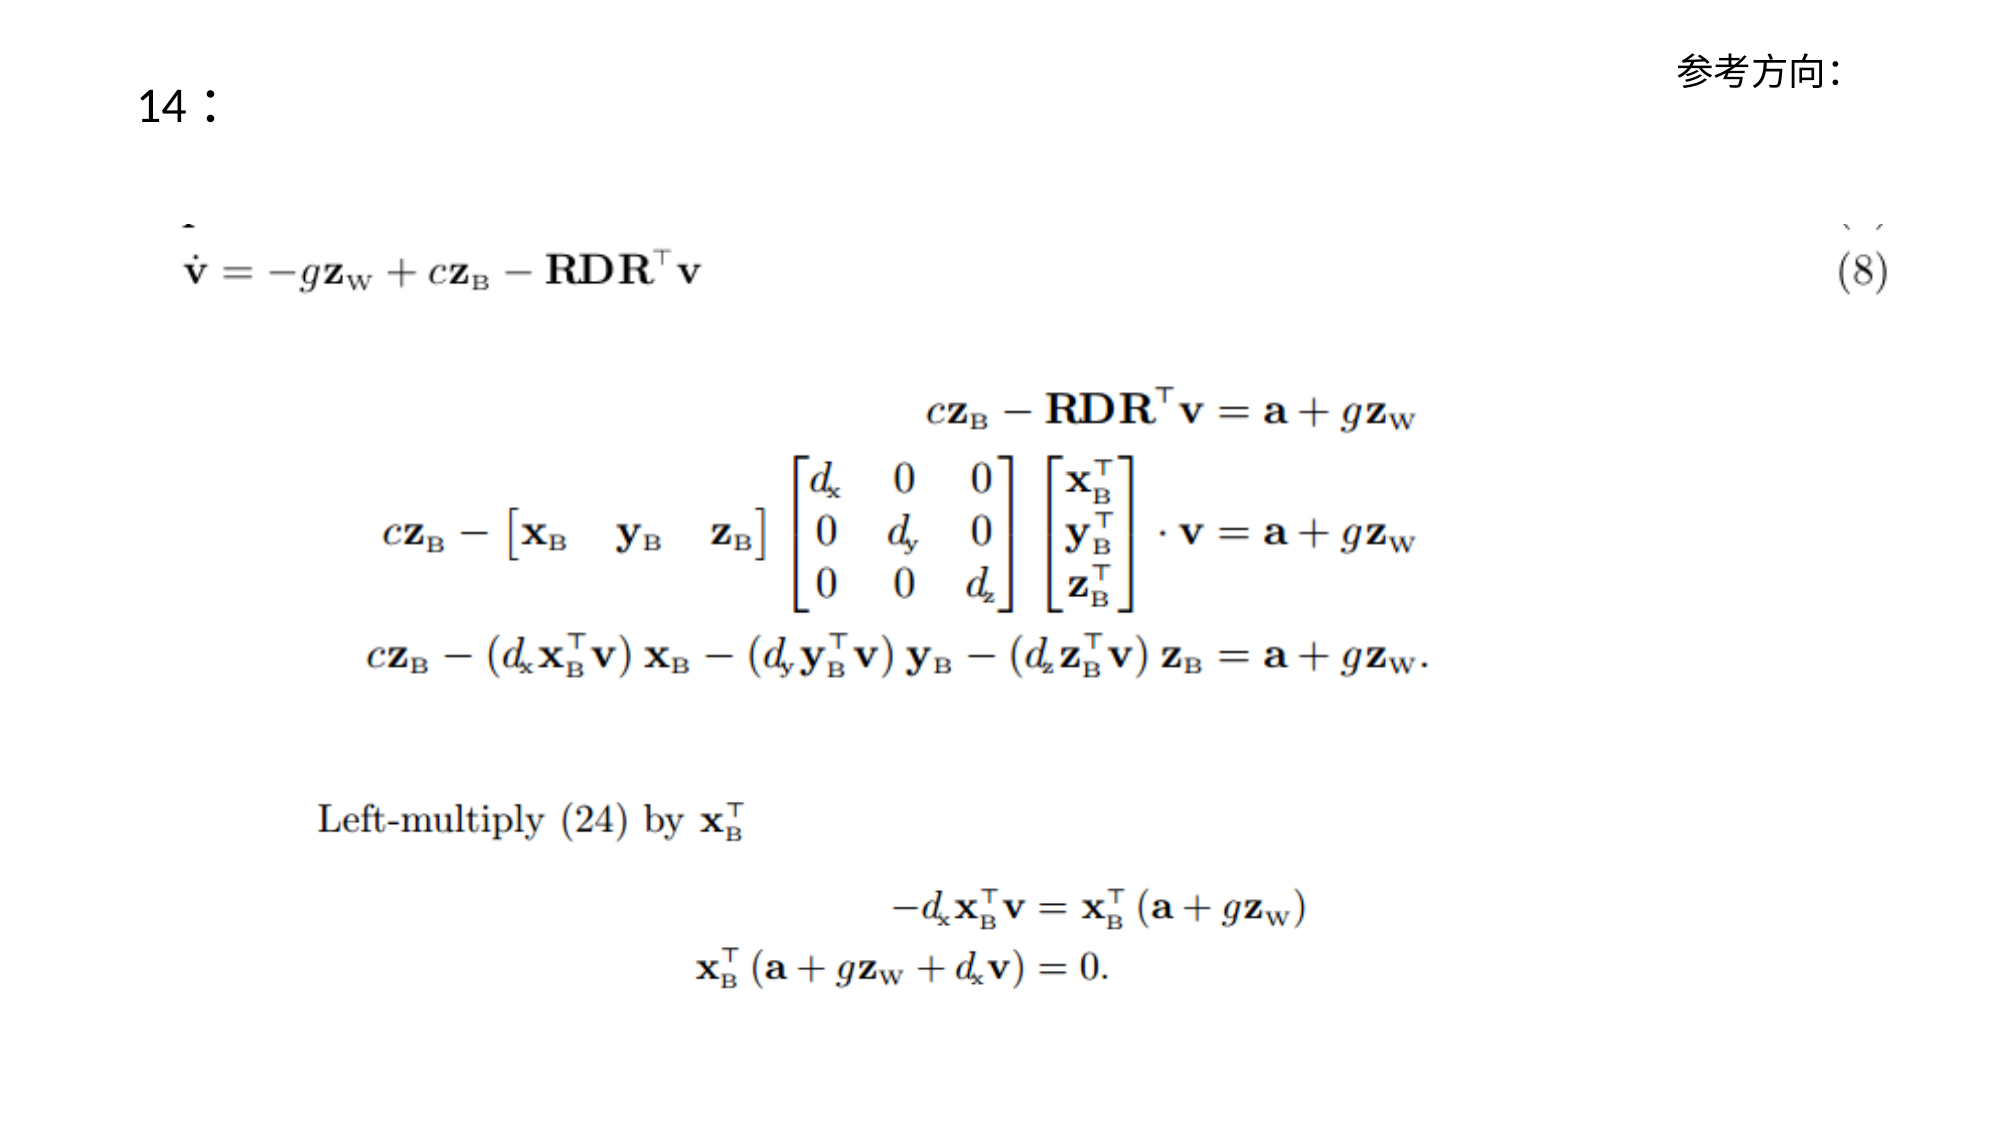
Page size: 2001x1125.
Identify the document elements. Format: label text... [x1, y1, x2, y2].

picture [84, 223, 1955, 310]
text_box 参考方向： [1661, 40, 1880, 100]
picture [328, 354, 1480, 708]
text_box 14： [121, 64, 285, 178]
picture [284, 766, 1470, 1028]
